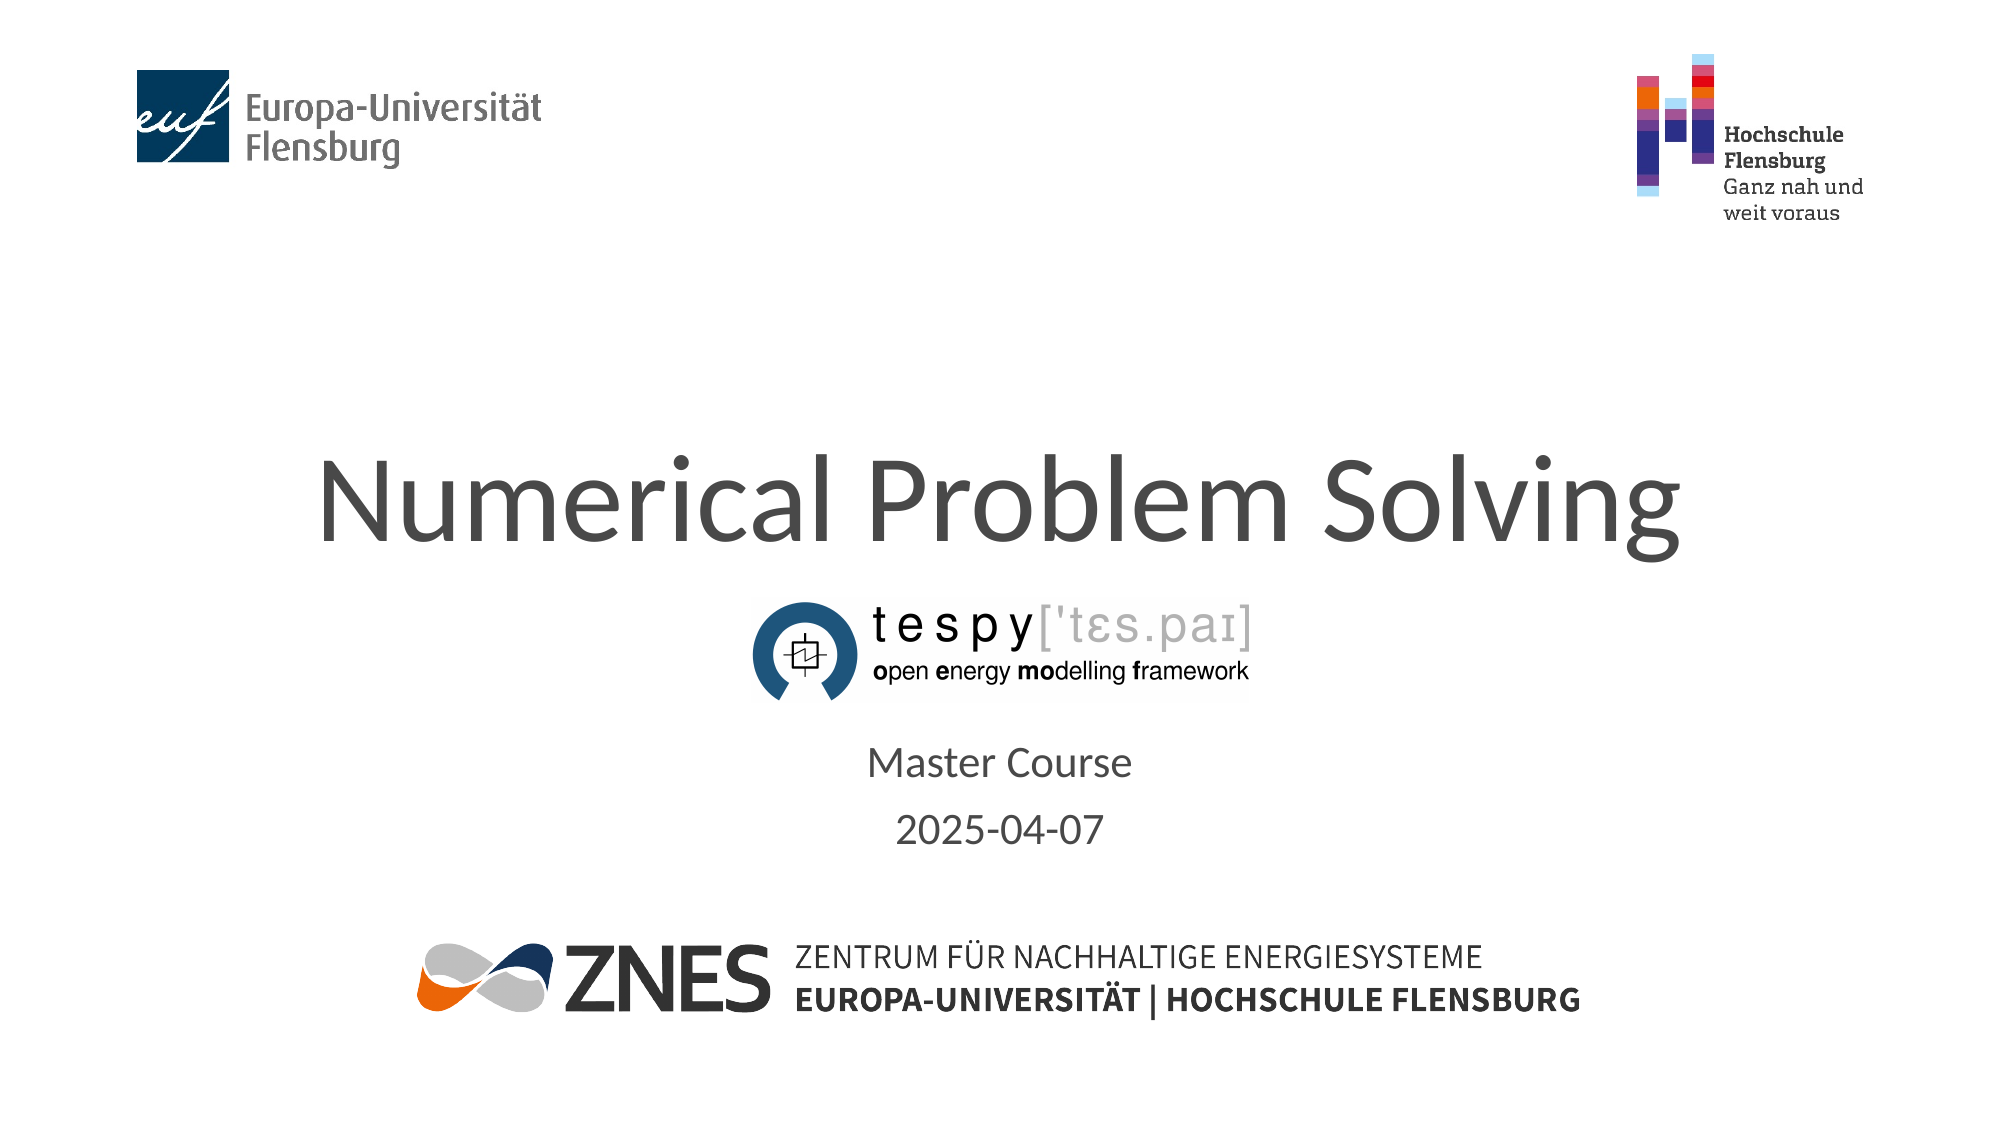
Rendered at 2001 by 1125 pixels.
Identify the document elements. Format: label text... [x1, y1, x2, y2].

subtitle Master Course 2025-04-07 [249, 590, 1750, 863]
title Numerical Problem Solving [249, 184, 1750, 576]
picture [750, 597, 1249, 703]
picture [137, 70, 541, 169]
picture [409, 928, 1591, 1030]
picture [1637, 54, 1863, 220]
